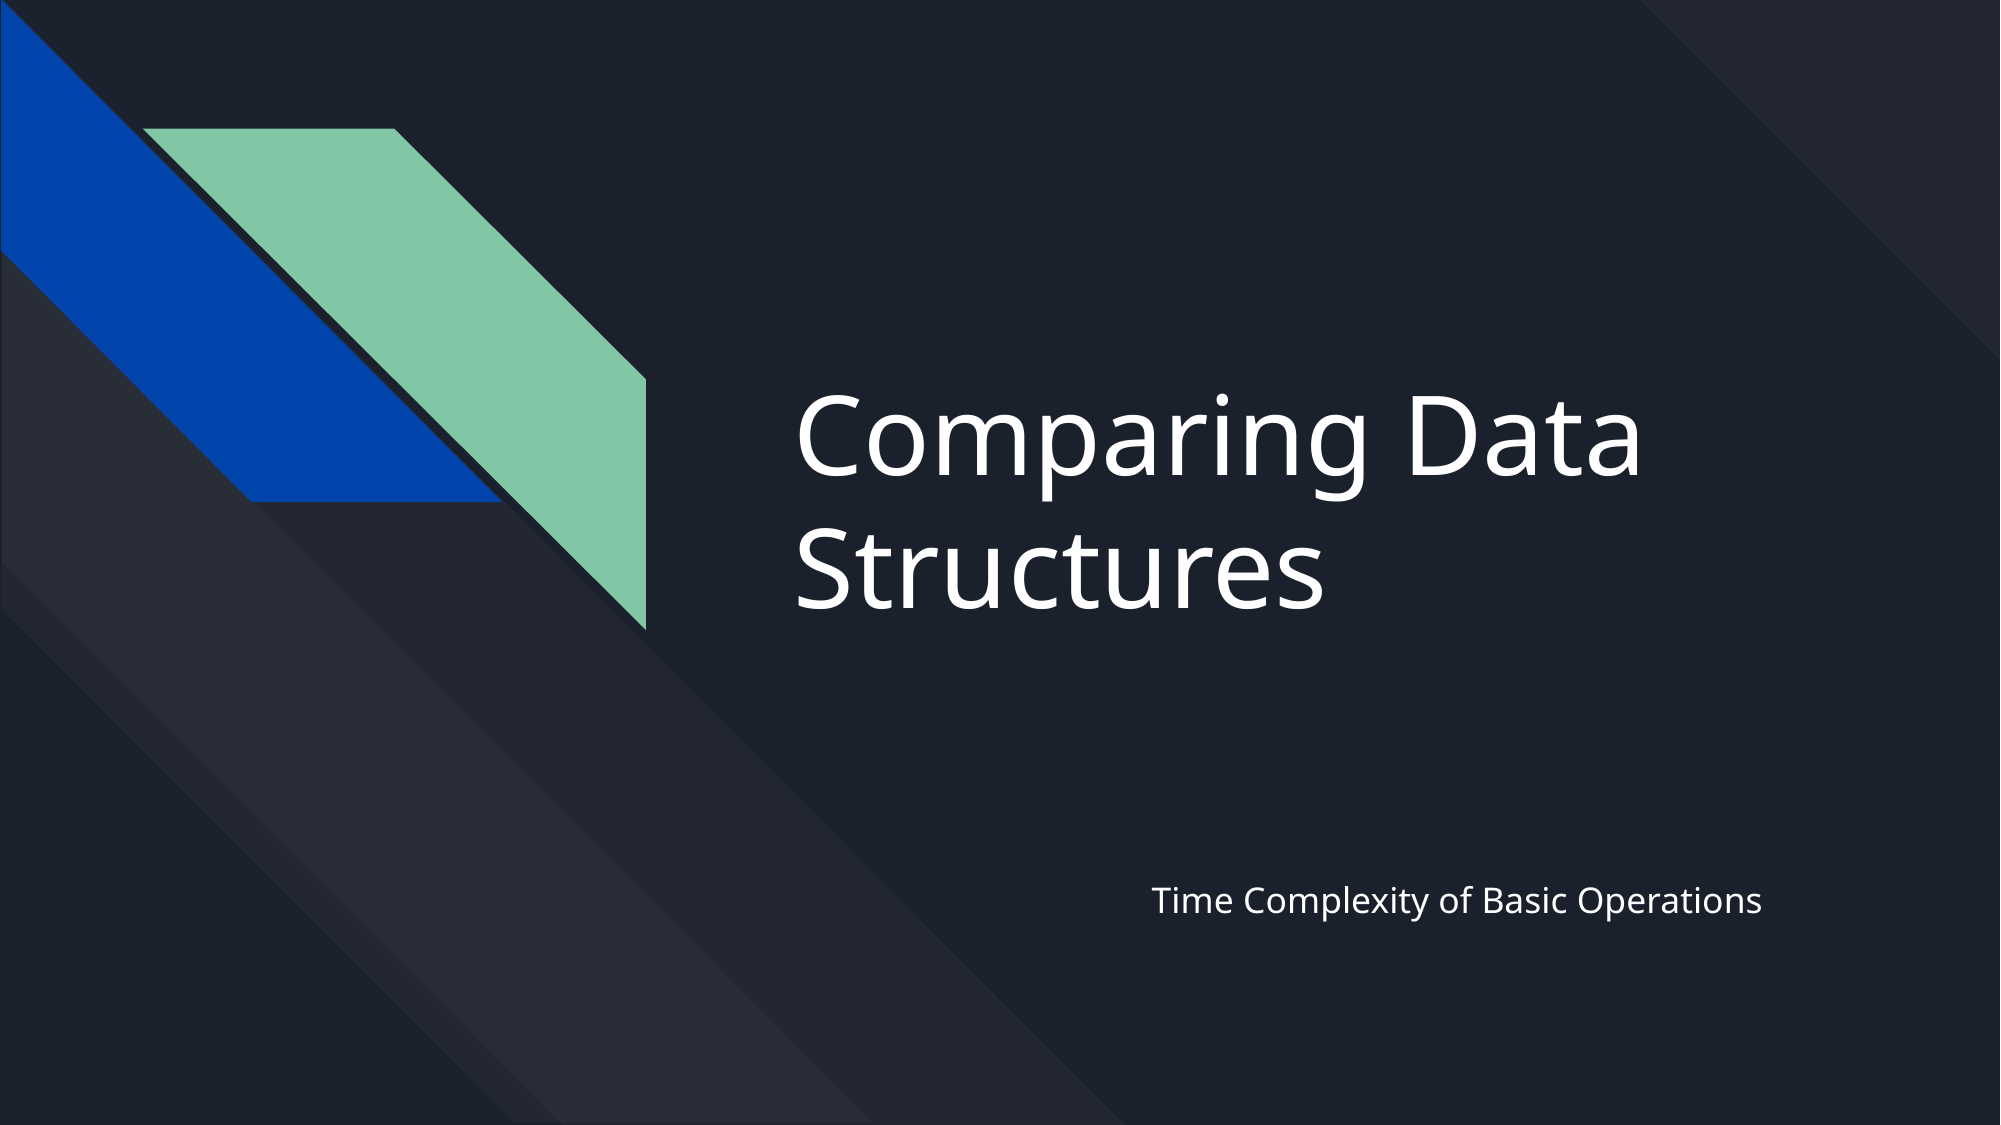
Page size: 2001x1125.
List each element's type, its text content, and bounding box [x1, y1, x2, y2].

subtitle Time Complexity of Basic Operations [1111, 858, 1871, 970]
title Comparing Data Structures [773, 345, 1872, 691]
